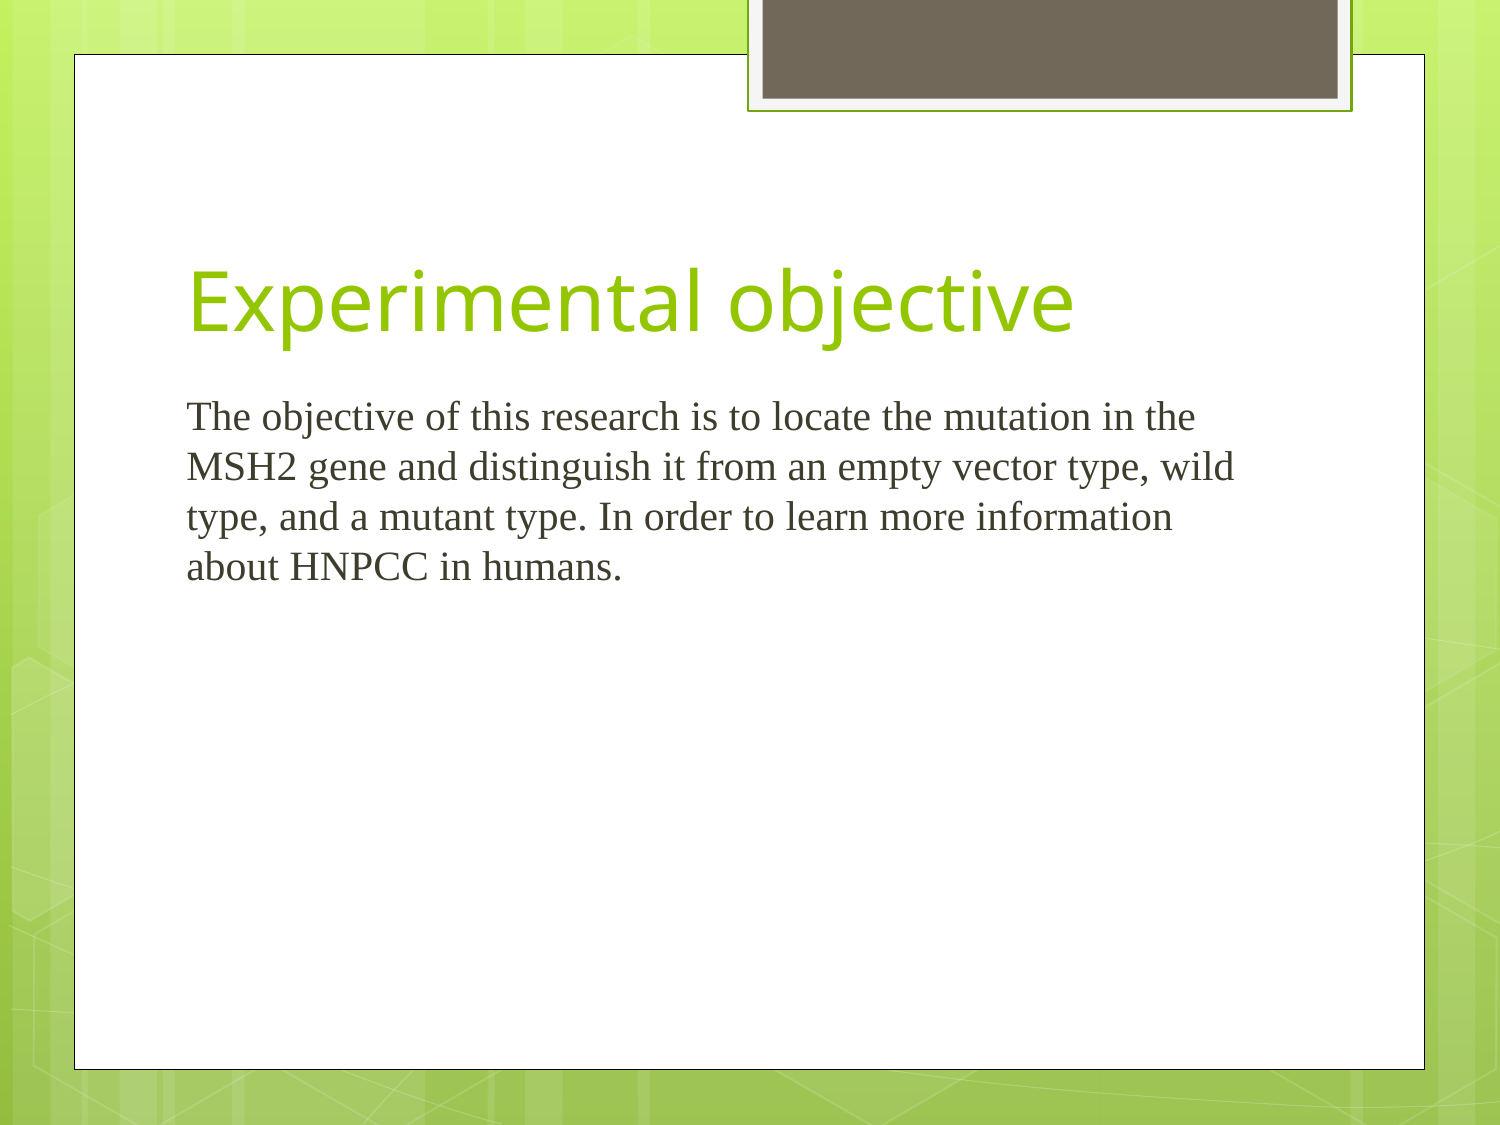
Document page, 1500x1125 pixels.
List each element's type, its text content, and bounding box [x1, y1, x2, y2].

list The objective of this research is to locate the mutation in the MSH2 gene and distinguish it from an empty vector type, wild type, and a mutant type. In order to learn more information about HNPCC in humans. [171, 381, 1283, 957]
title Experimental objective [171, 168, 1324, 357]
